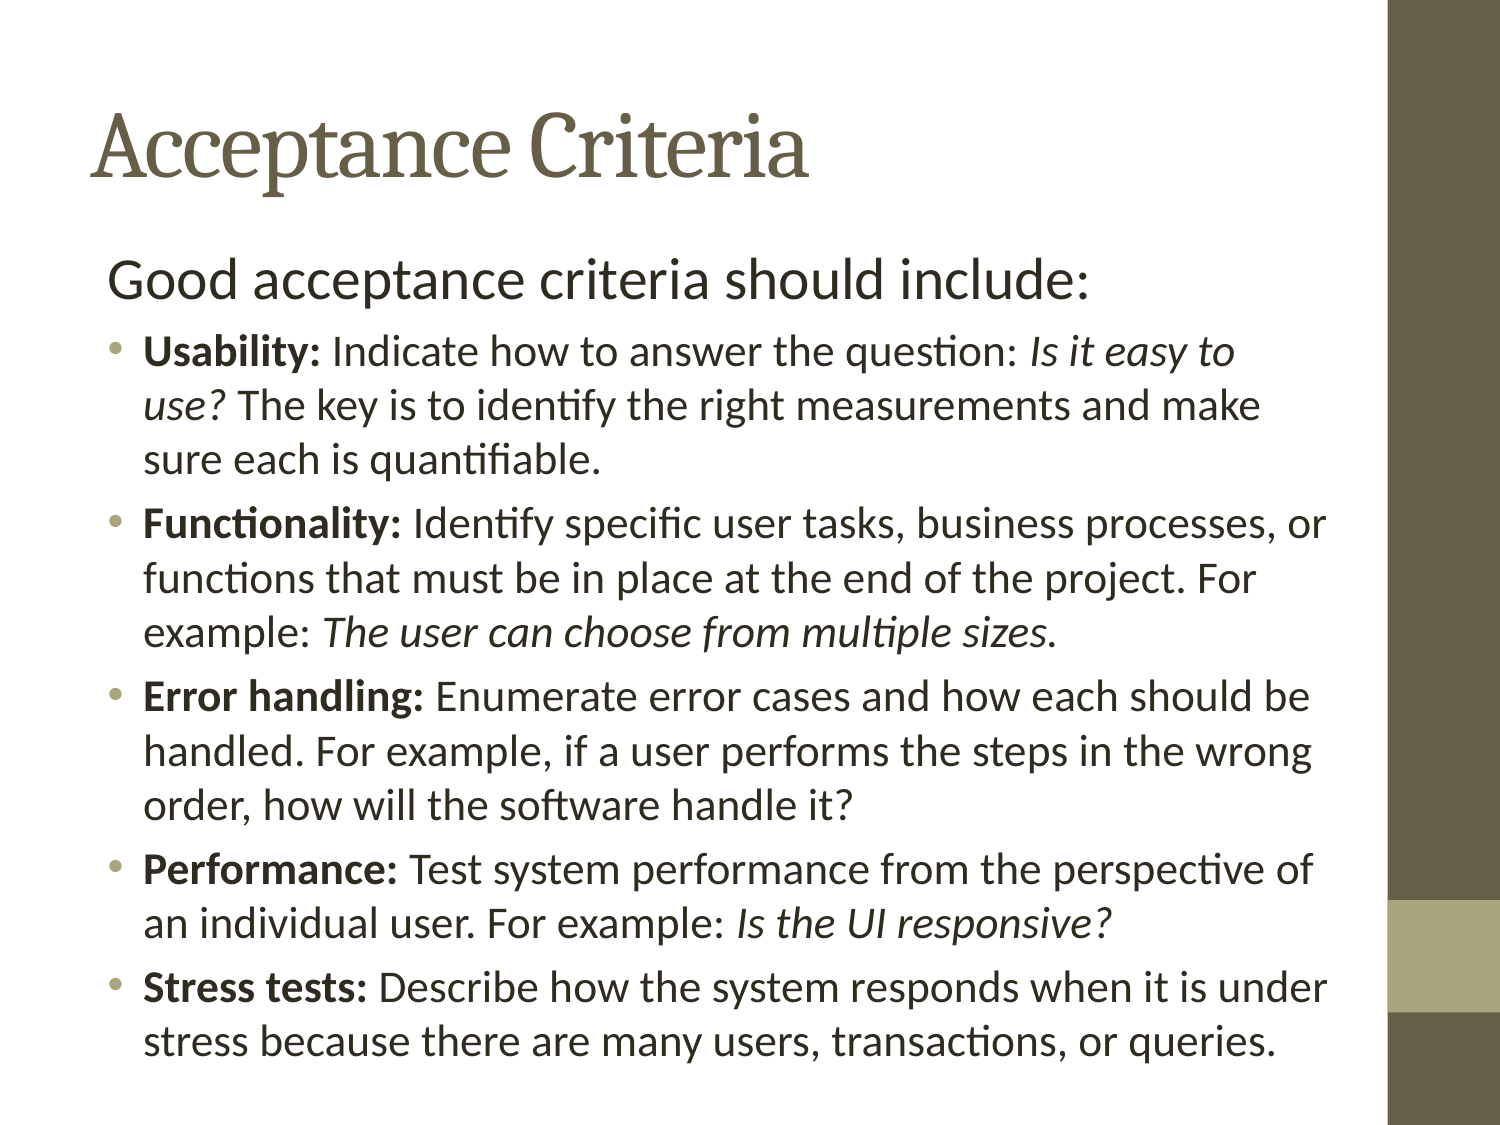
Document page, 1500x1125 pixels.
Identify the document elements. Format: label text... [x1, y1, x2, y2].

title Acceptance Criteria [75, 45, 1325, 232]
list Good acceptance criteria should include: Usability: Indicate how to answer the question: Is it easy to use? The key is to identify the right measurements and make sure each is quantifiable. Functionality: Identify specific user tasks, business processes, or functions that must be in place at the end of the project. For example: The user can choose from multiple sizes. Error handling: Enumerate error cases and how each should be handled. For example, if a user performs the steps in the wrong order, how will the software handle it? Performance: Test system performance from the perspective of an individual user. For example: Is the UI responsive? Stress tests: Describe how the system responds when it is under stress because there are many users, transactions, or queries. [75, 232, 1363, 1100]
